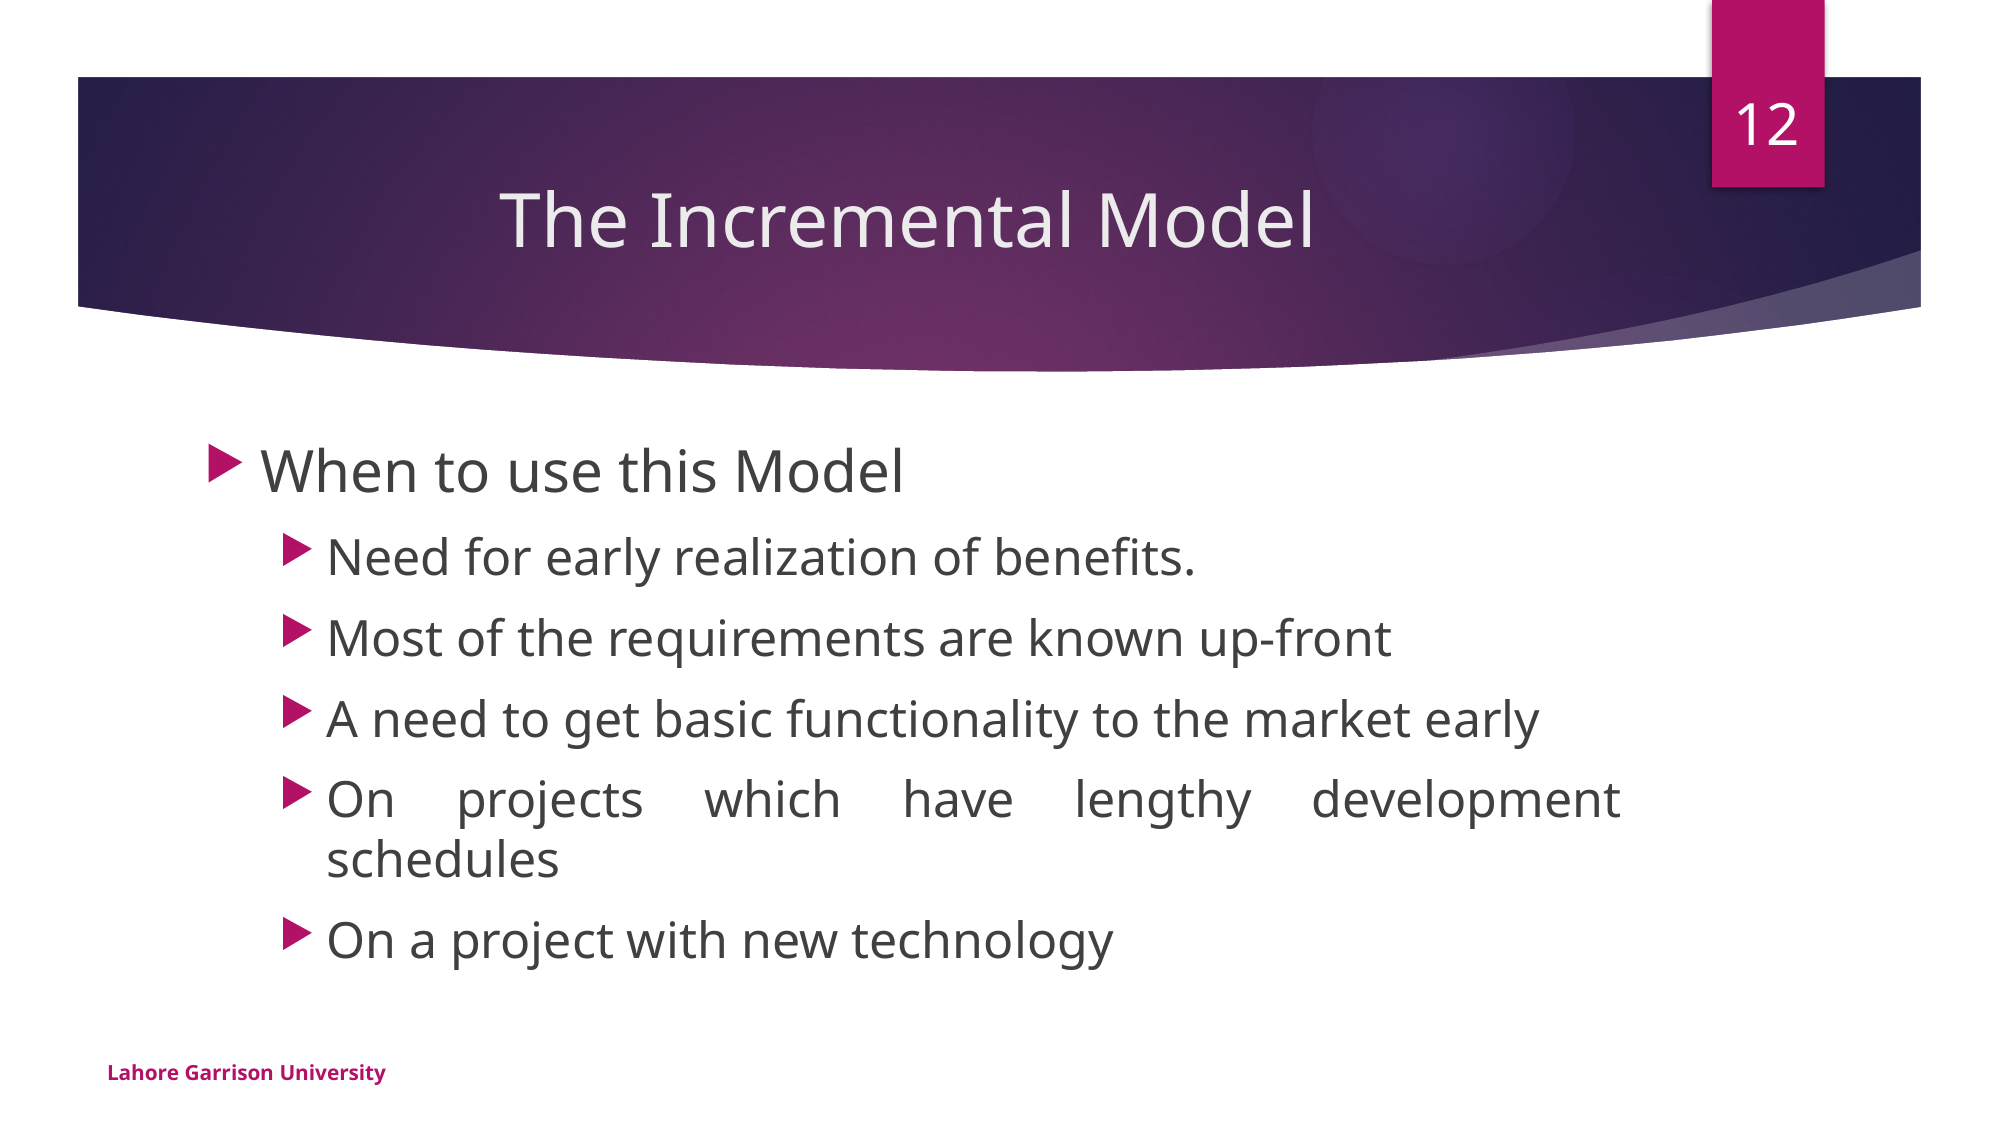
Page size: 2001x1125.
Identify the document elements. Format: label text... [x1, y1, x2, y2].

title The Incremental Model [189, 159, 1627, 276]
list When to use this Model Need for early realization of benefits. Most of the requirements are known up-front A need to get basic functionality to the market early On projects which have lengthy development schedules On a project with new technology [189, 427, 1638, 988]
footer Lahore Garrison University [92, 1048, 726, 1099]
slide_number 12 [1698, 48, 1836, 175]
